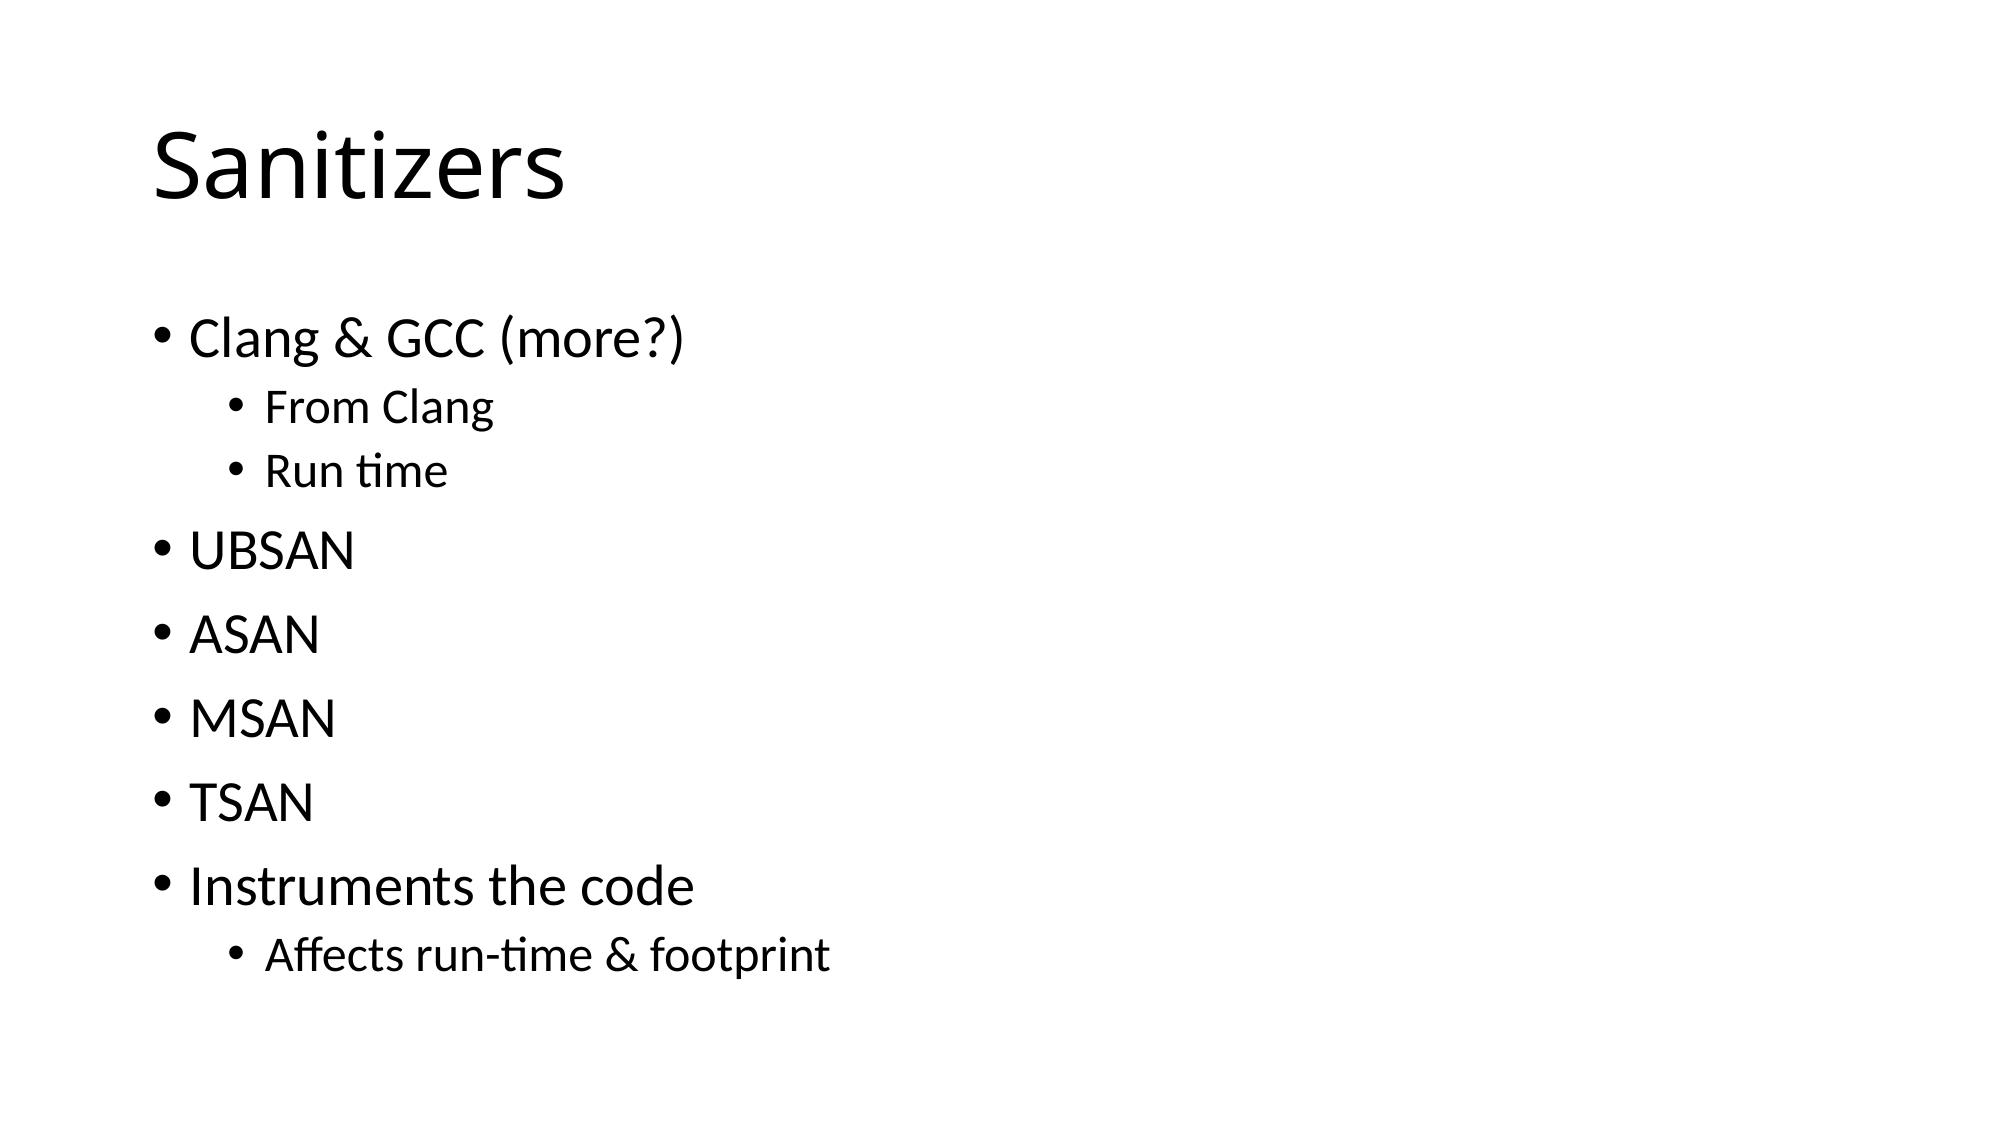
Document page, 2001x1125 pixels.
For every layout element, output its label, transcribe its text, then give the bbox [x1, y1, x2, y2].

list Clang & GCC (more?) From Clang Run time UBSAN ASAN MSAN TSAN Instruments the code Affects run-time & footprint [137, 299, 1863, 1014]
title Sanitizers [137, 59, 1863, 278]
